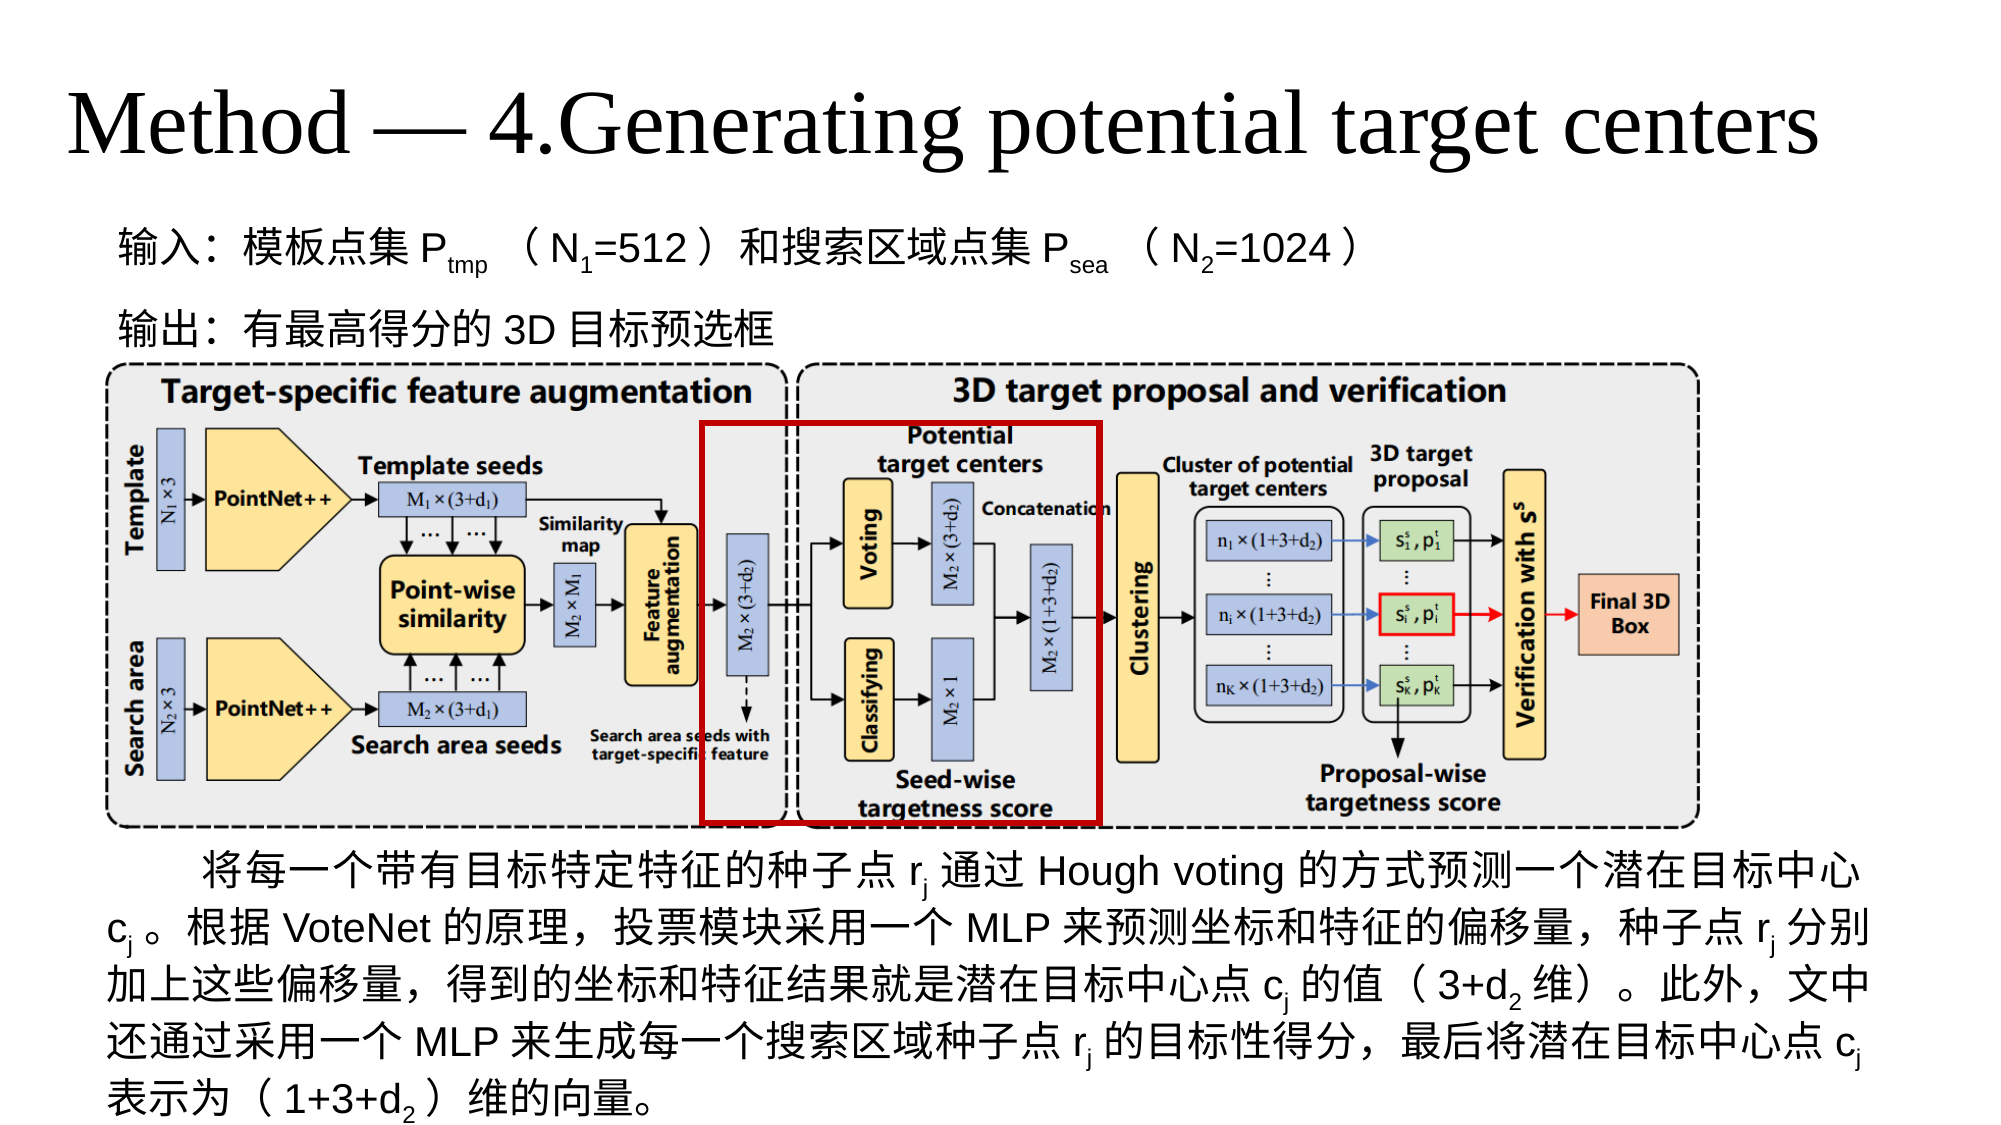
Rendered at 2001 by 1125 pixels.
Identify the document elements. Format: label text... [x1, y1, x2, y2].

text_box Method — 4.Generating potential target centers [51, 14, 1949, 233]
picture [102, 358, 1707, 834]
text_box 输入：模板点集Ptmp（N1=512）和搜索区域点集Psea（N2=1024） 输出：有最高得分的3D目标预选框 [102, 185, 1898, 361]
